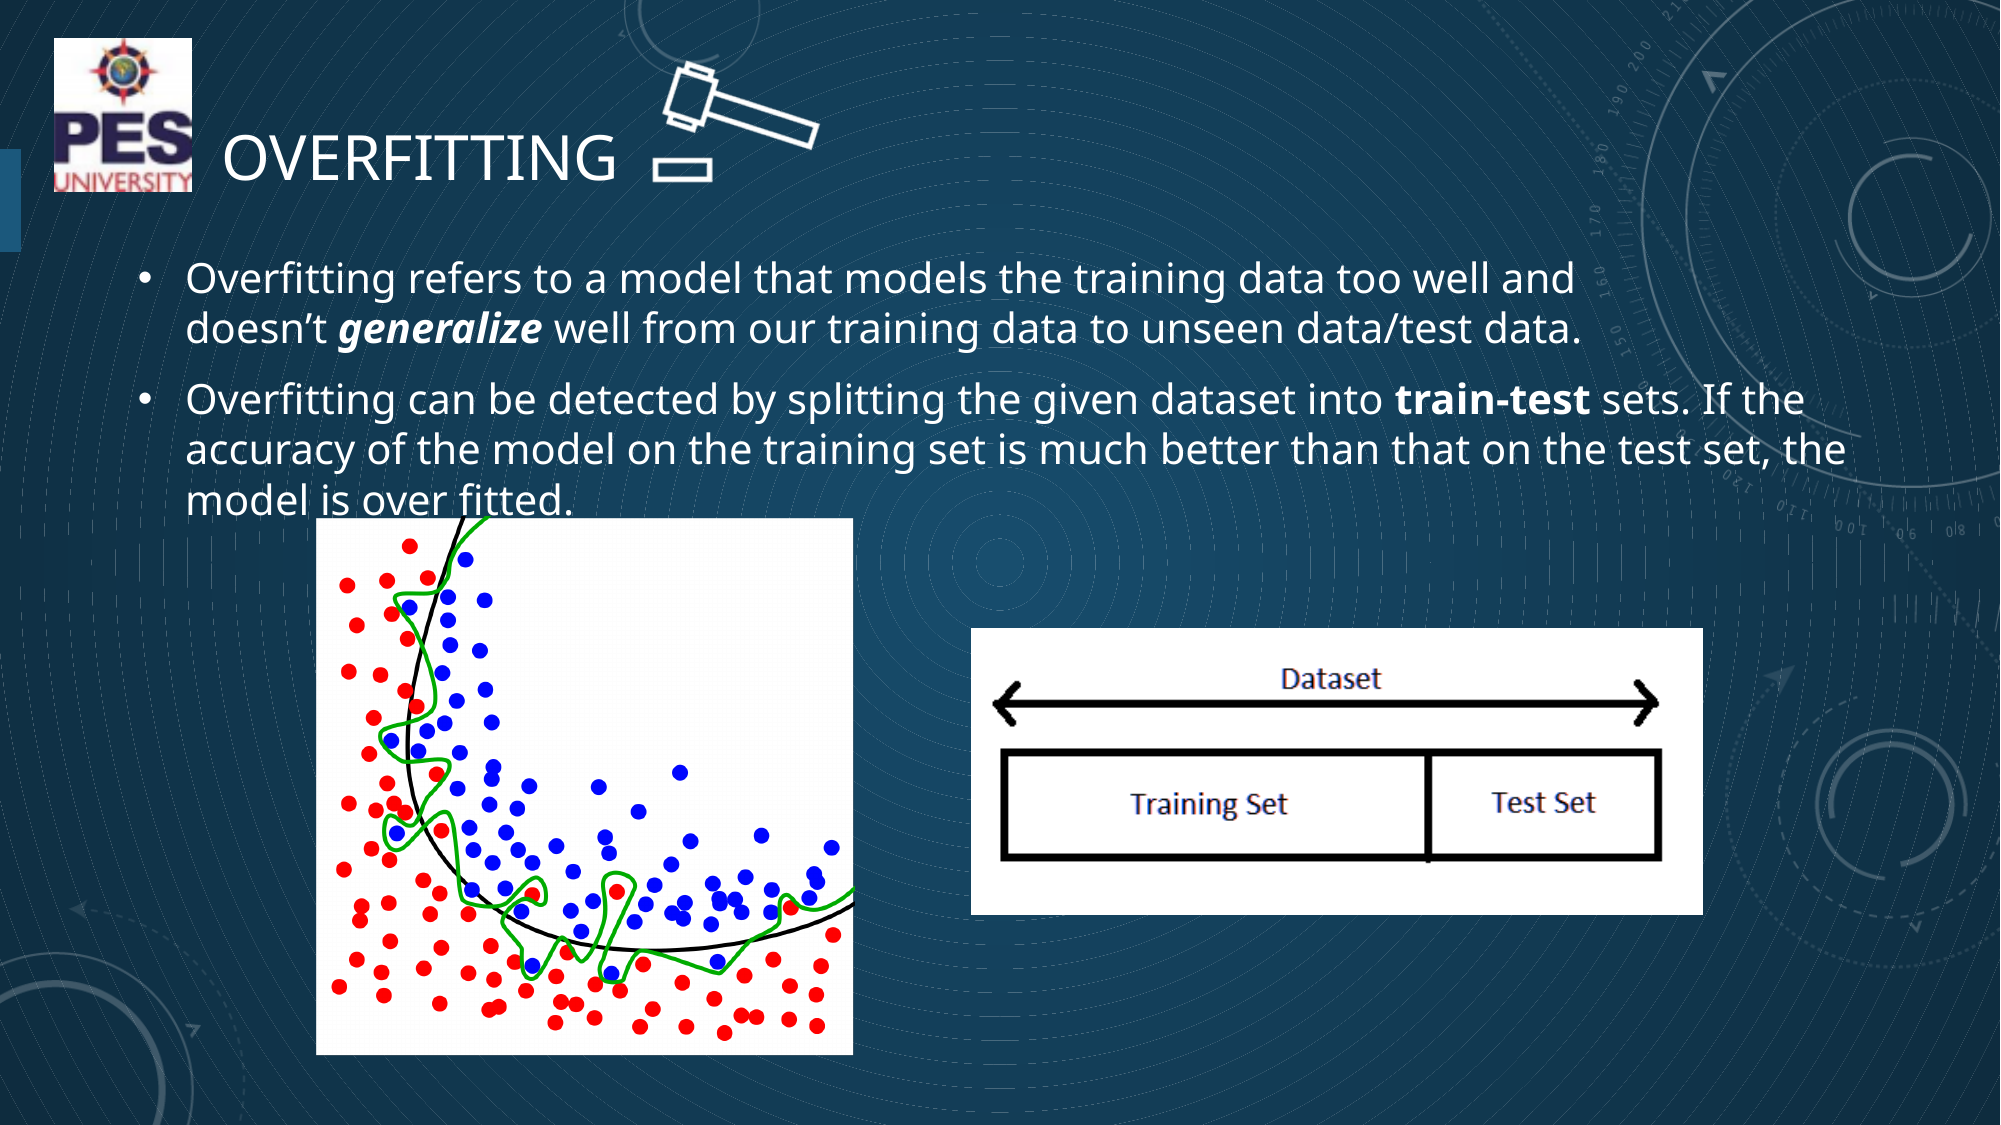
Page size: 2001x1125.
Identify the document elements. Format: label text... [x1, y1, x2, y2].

title overfitting [206, 52, 1985, 260]
list Overfitting refers to a model that models the training data too well and doesn’t generalize well from our training data to unseen data/test data. Overfitting can be detected by splitting the given dataset into train-test sets. If the accuracy of the model on the training set is much better than that on the test set, the model is over fitted. [123, 244, 1902, 888]
picture [0, 0, 2000, 1125]
